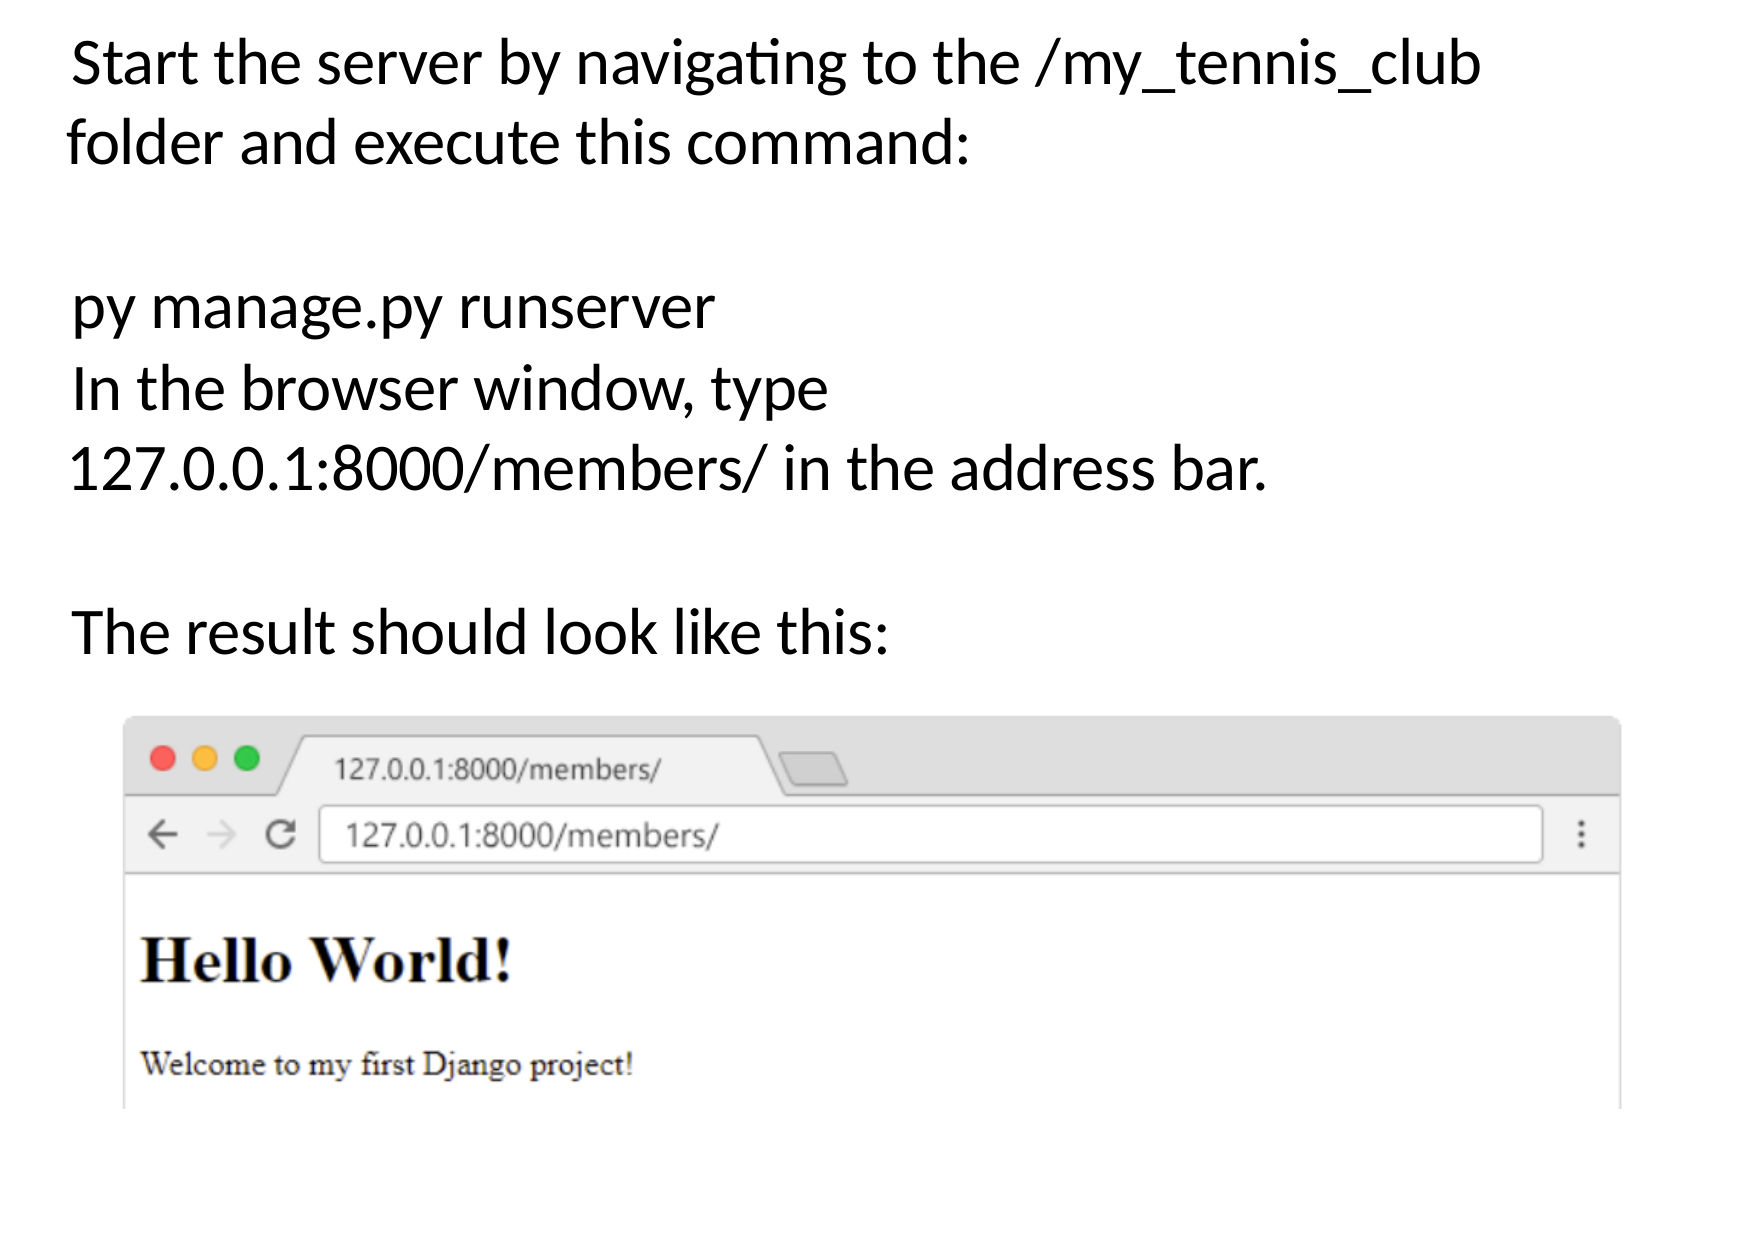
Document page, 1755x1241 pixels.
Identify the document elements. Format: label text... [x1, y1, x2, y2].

text_box Start the server by navigating to the /my_tennis_club folder and execute this command: py manage.py runserver In the browser window, type 127.0.0.1:8000/members/ in the address bar. The result should look like this: [64, 15, 1527, 668]
picture [114, 707, 1640, 1109]
